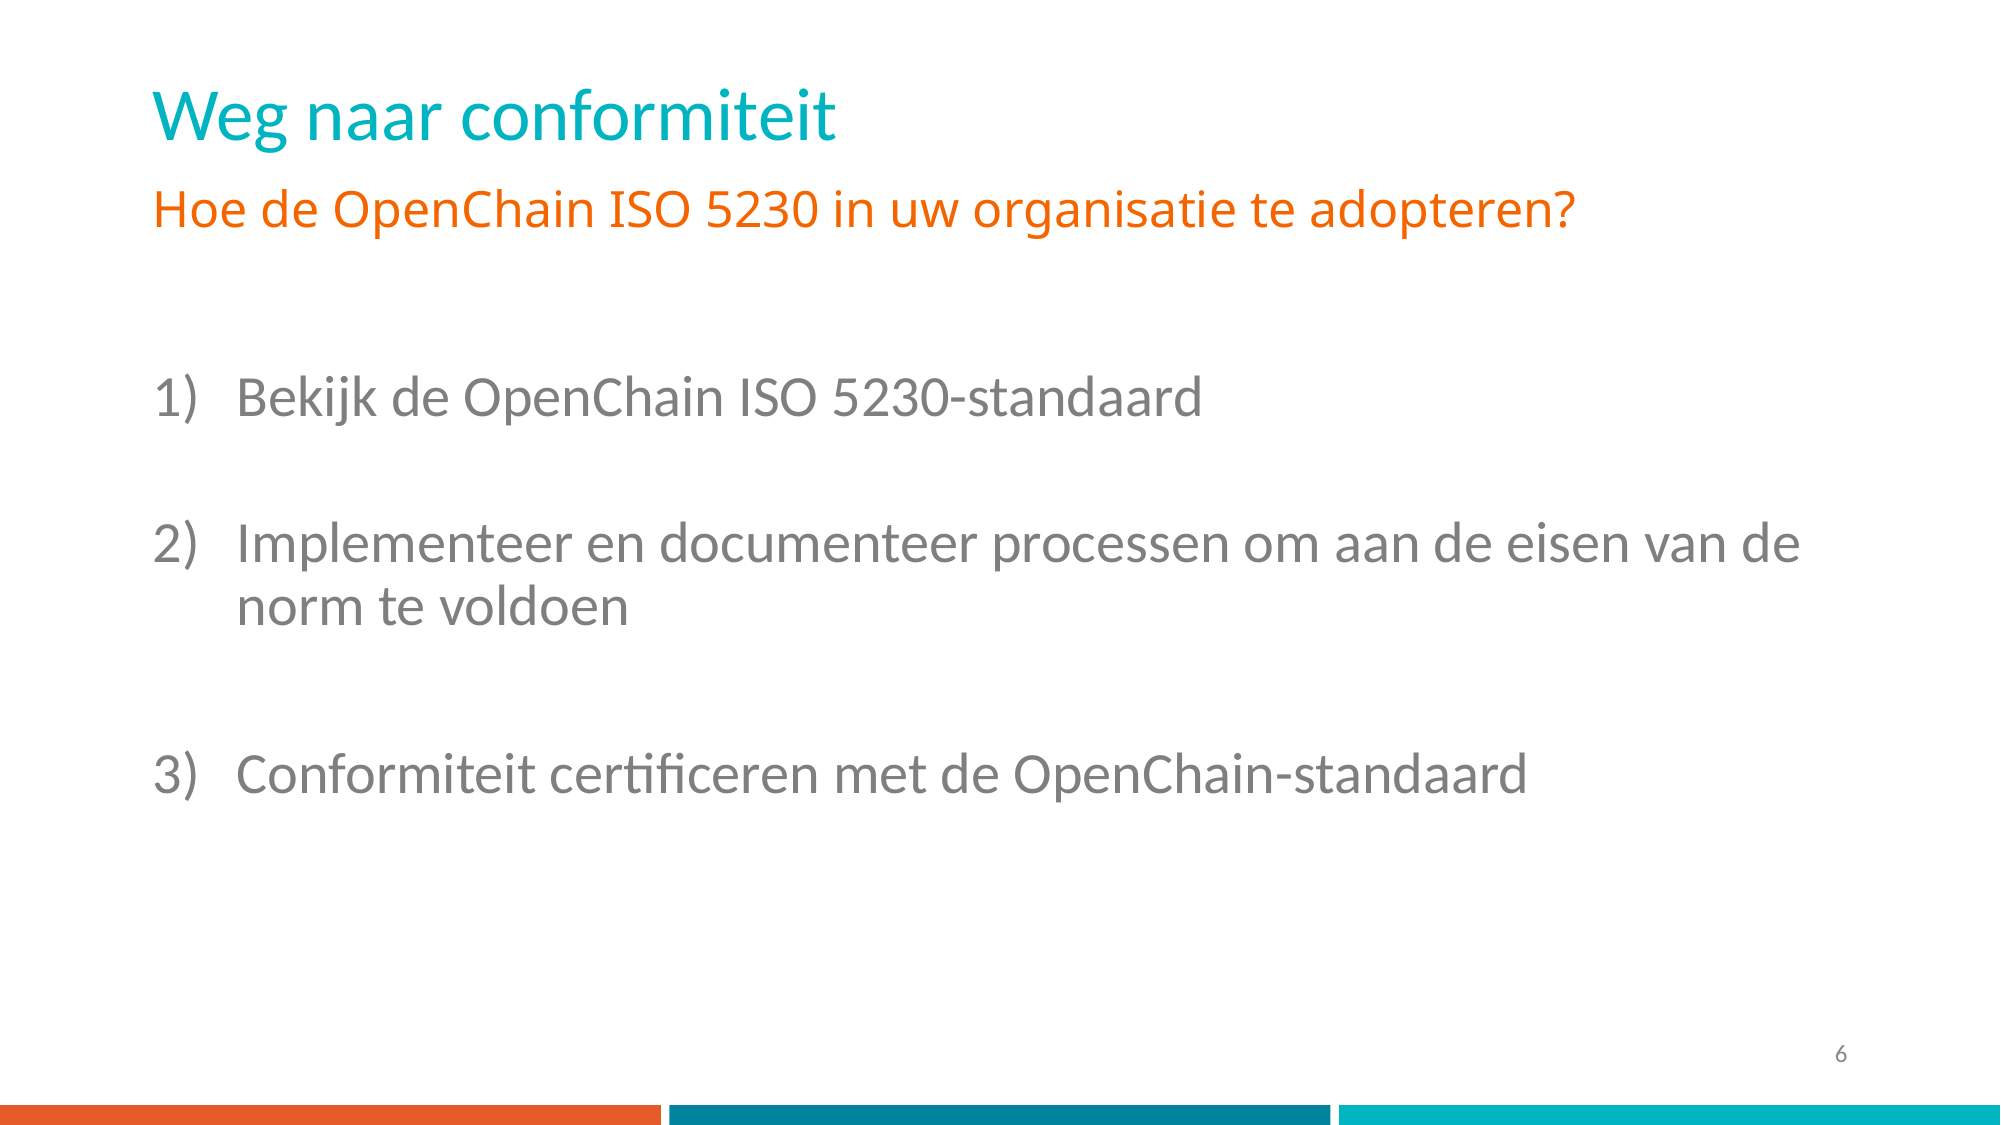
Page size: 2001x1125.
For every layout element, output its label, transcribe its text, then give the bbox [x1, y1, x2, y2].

text_box Hoe de OpenChain ISO 5230 in uw organisatie te adopteren? [137, 155, 1863, 268]
title Weg naar conformiteit [137, 59, 1863, 155]
slide_number 6 [1648, 1022, 1863, 1083]
list Bekijk de OpenChain ISO 5230-standaard Implementeer en documenteer processen om aan de eisen van de norm te voldoen Conformiteit certificeren met de OpenChain-standaard [137, 288, 1863, 917]
